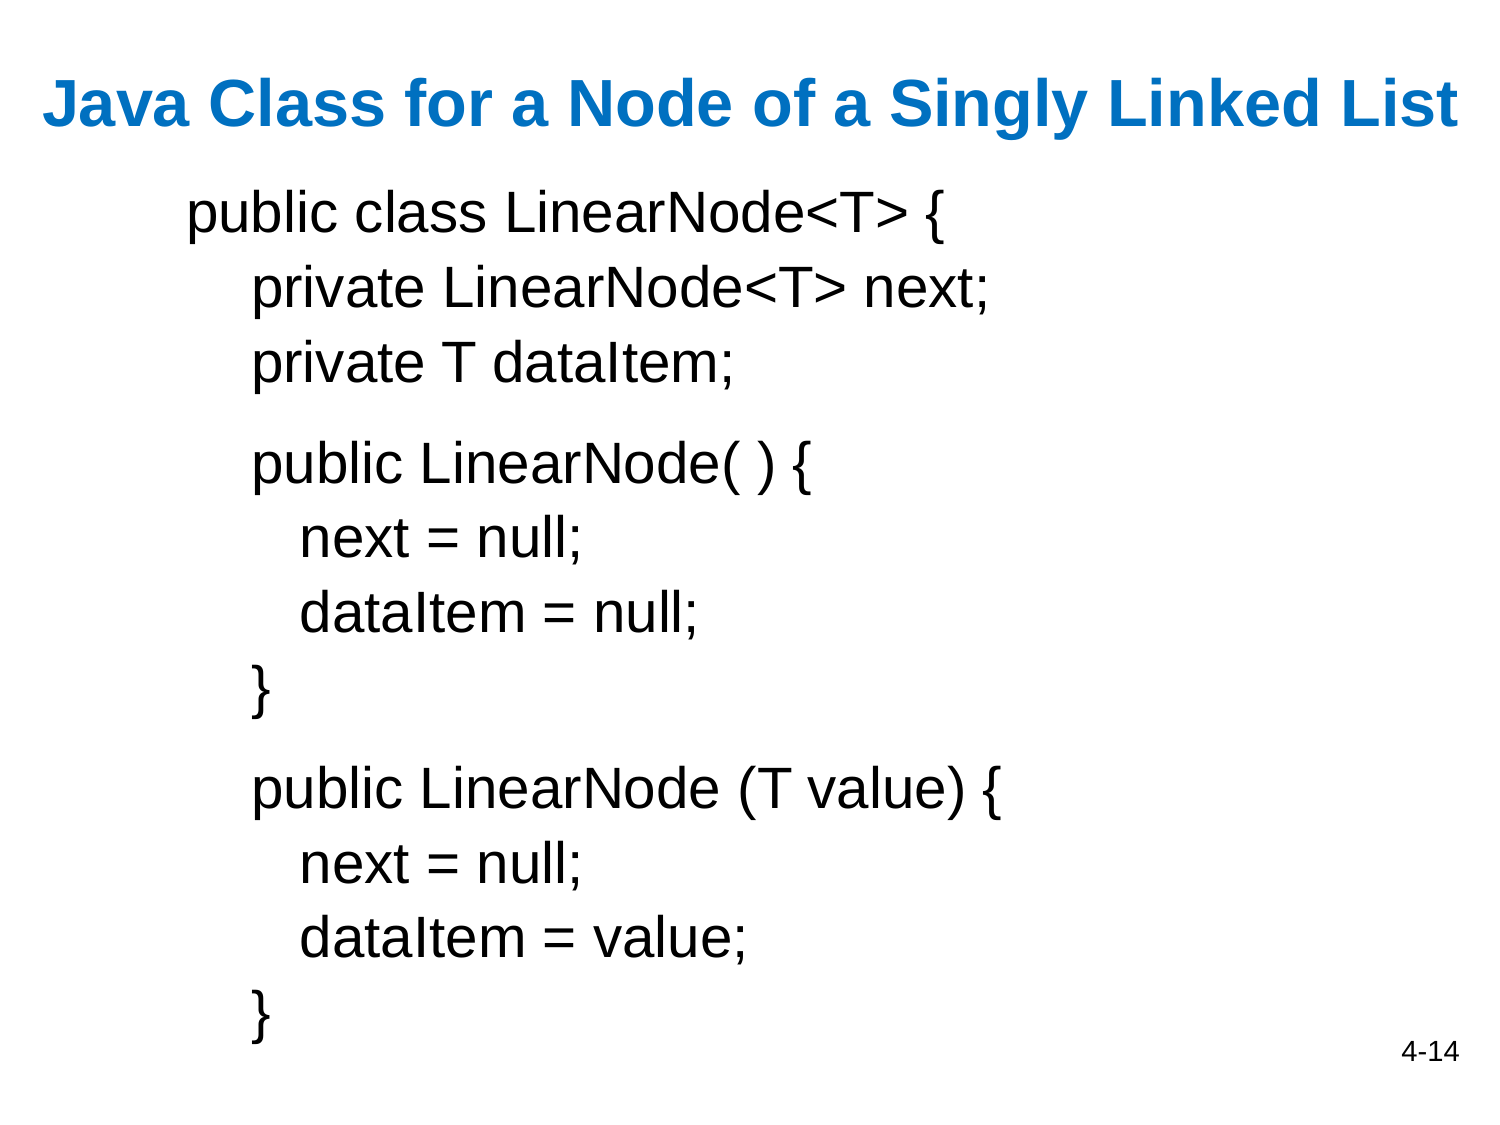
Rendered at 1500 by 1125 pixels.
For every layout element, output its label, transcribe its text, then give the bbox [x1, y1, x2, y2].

text_box Java Class for a Node of a Singly Linked List [27, 52, 1494, 147]
slide_number 4-14 [1162, 1025, 1475, 1100]
list public class LinearNode<T> { private LinearNode<T> next; private T dataItem; public LinearNode( ) { next = null; dataItem = null; } public LinearNode (T value) { next = null; dataItem = value; } [171, 174, 1209, 1025]
